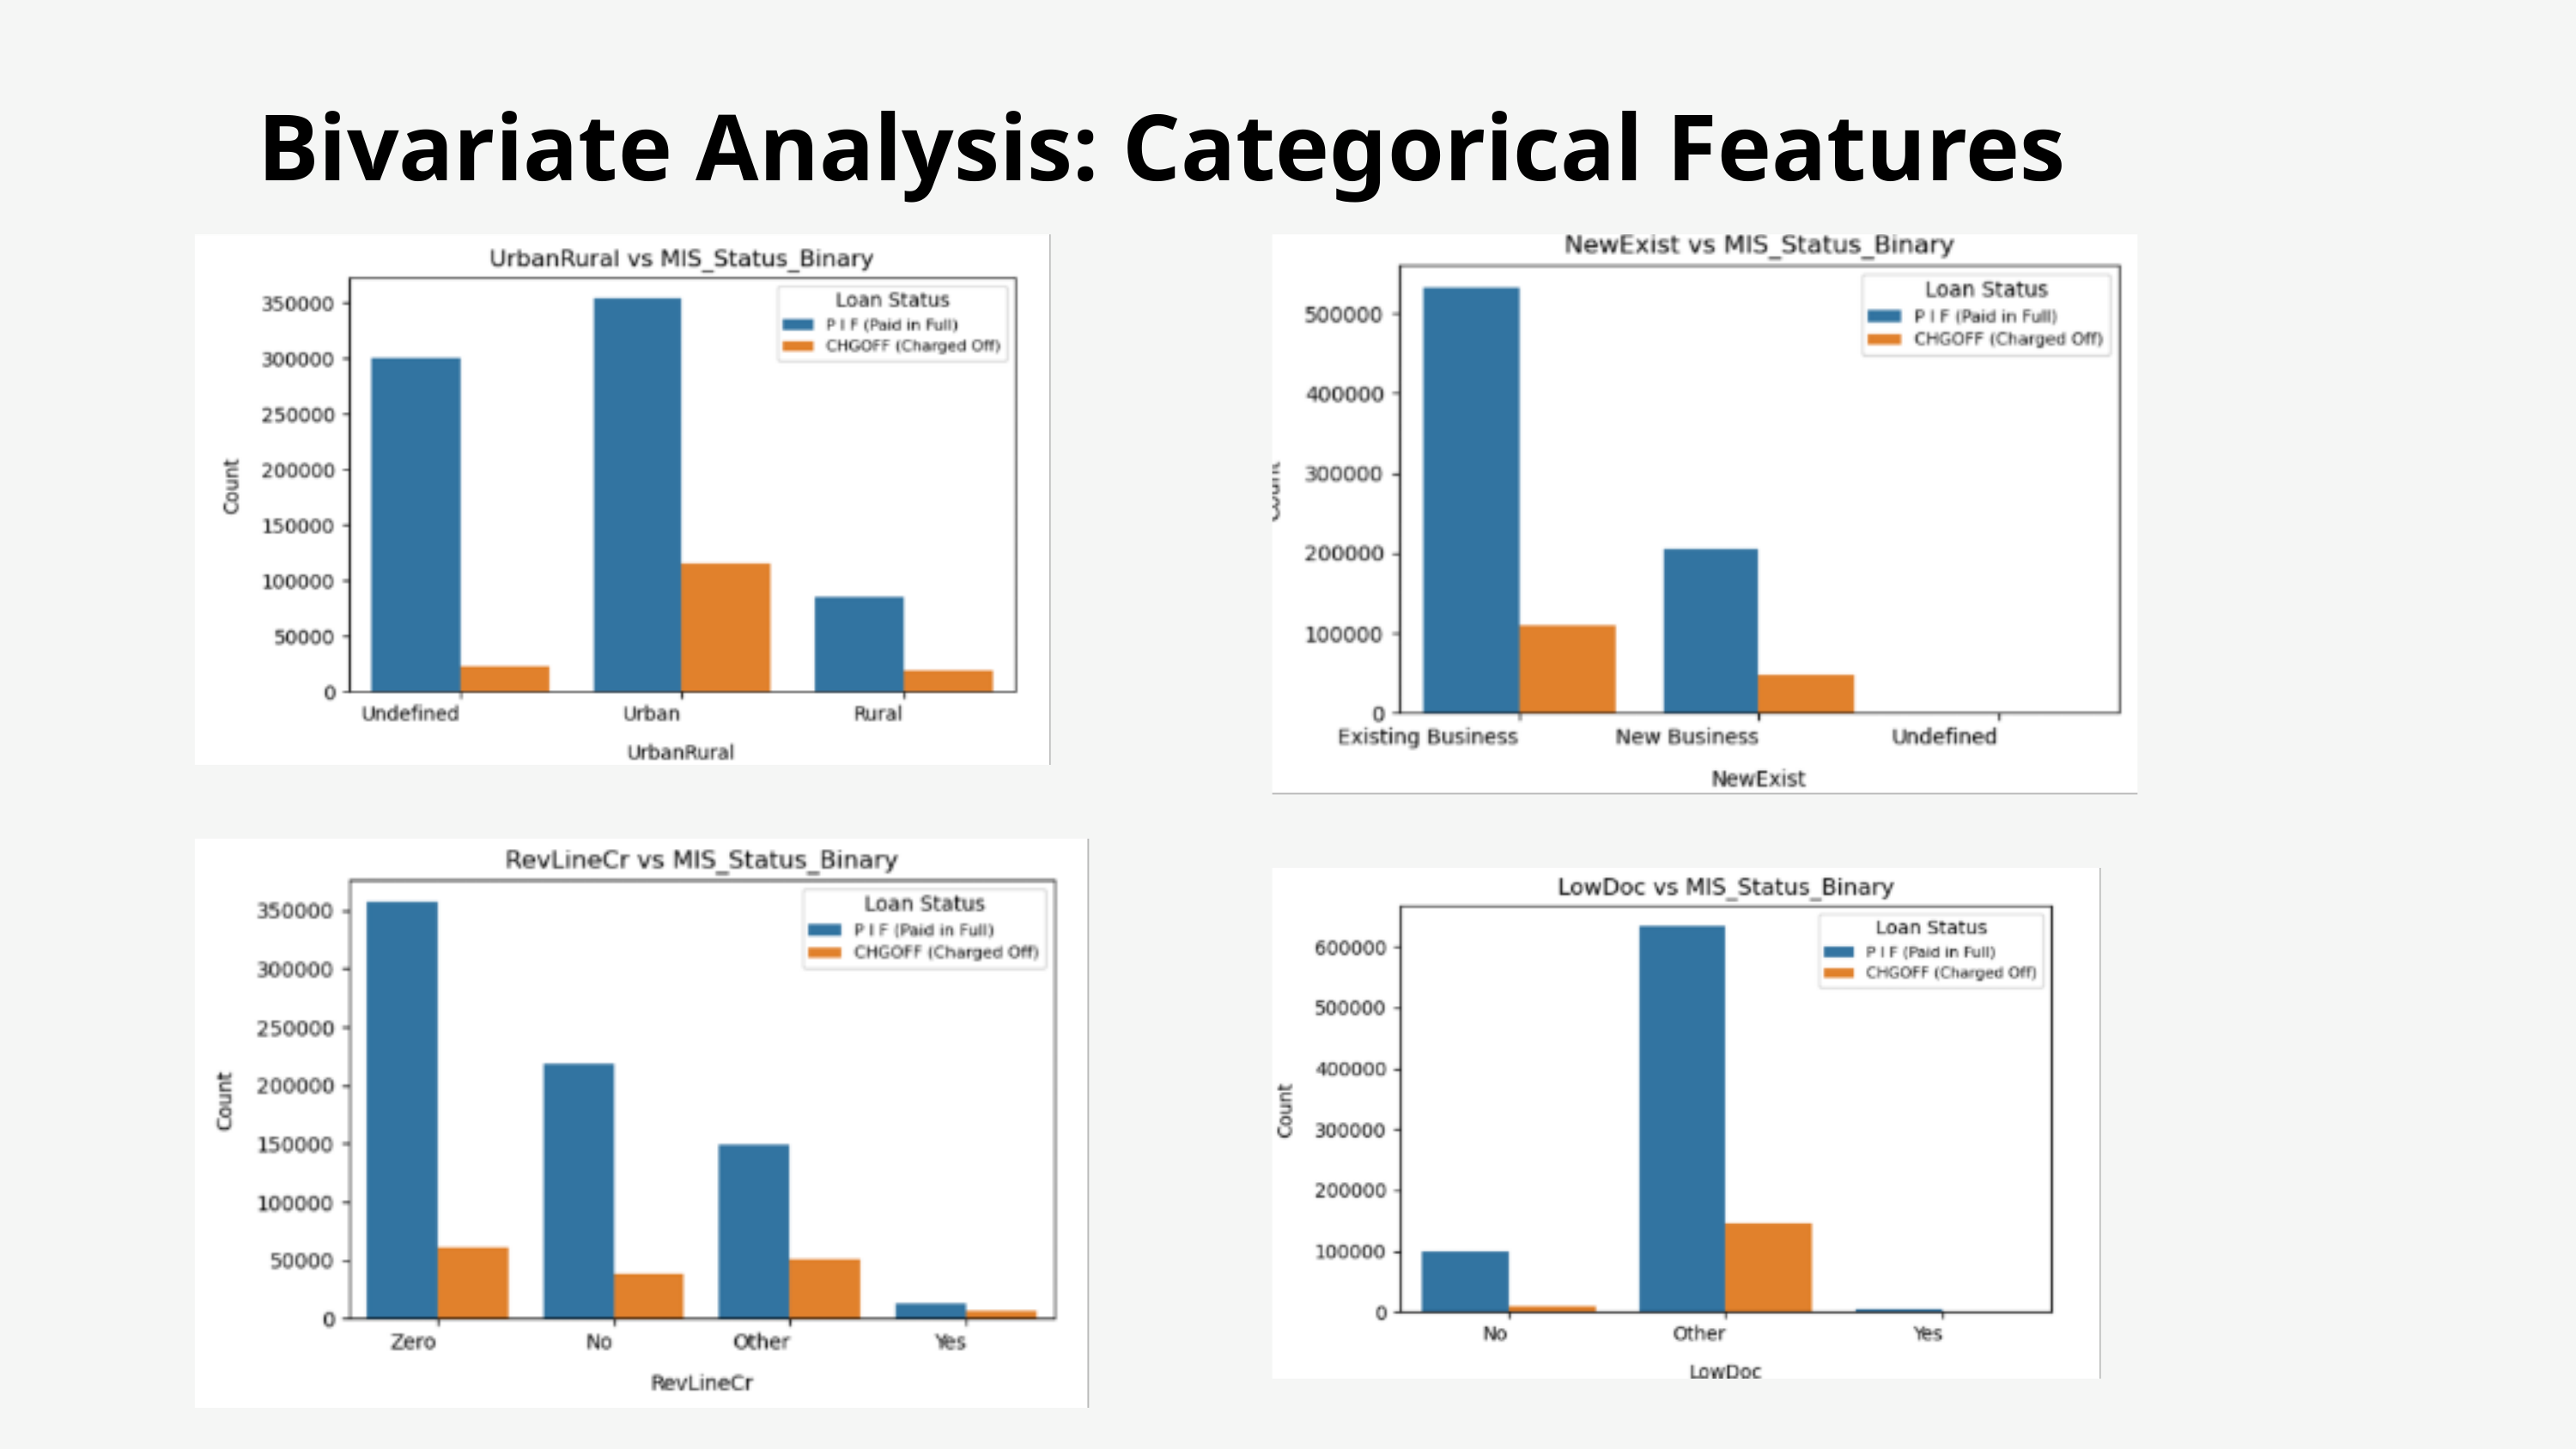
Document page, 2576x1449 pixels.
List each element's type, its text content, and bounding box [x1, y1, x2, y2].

text_box [1272, 234, 2138, 797]
text_box Bivariate Analysis: Categorical Features [258, 88, 2214, 199]
text_box [194, 839, 1091, 1409]
text_box [1272, 868, 2103, 1379]
text_box [194, 234, 1053, 765]
